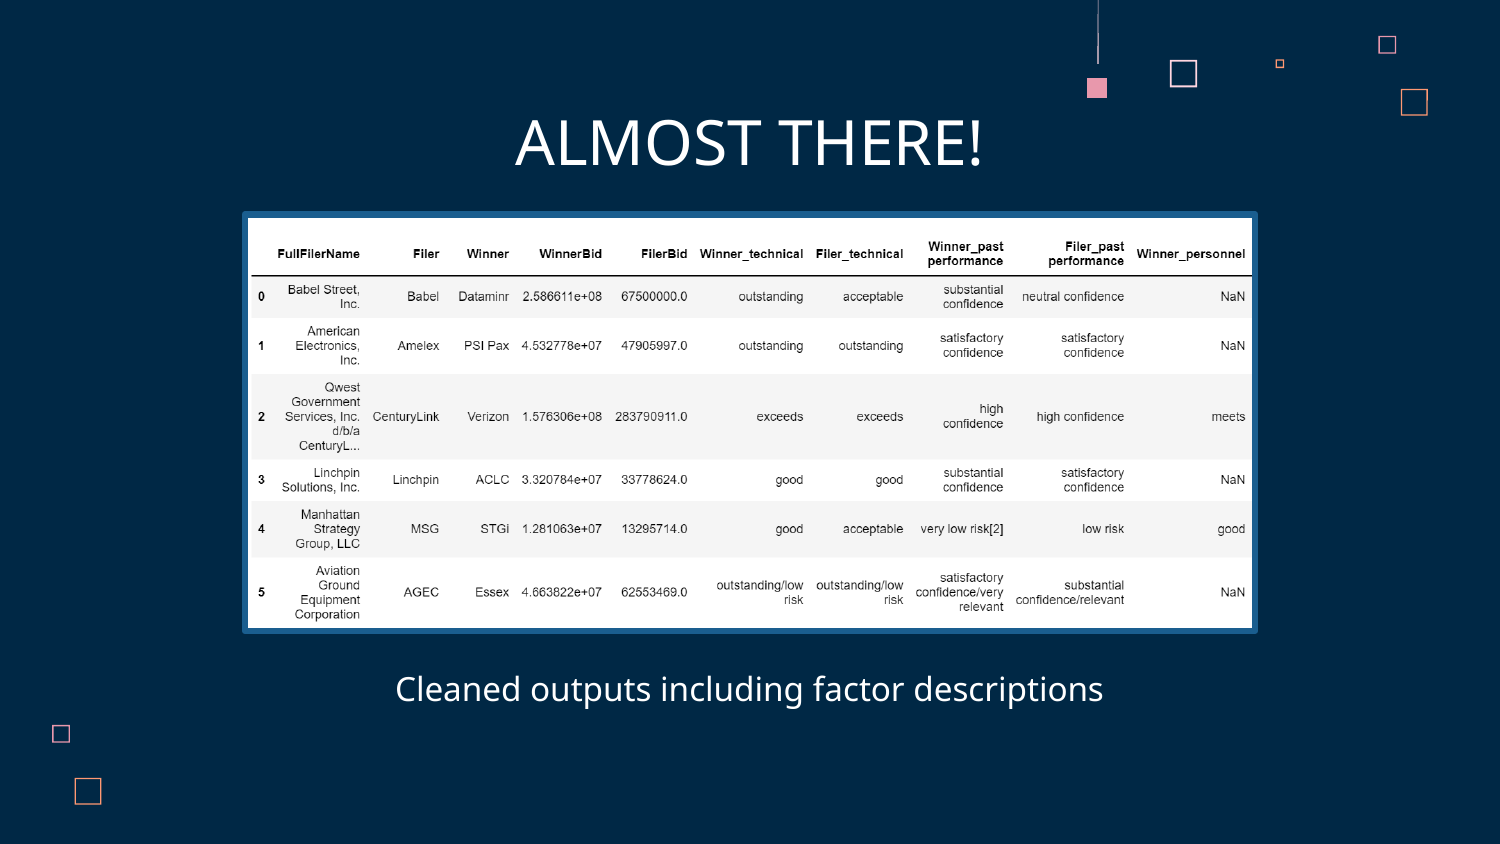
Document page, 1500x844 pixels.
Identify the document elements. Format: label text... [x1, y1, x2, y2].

picture [247, 217, 1253, 628]
list Cleaned outputs including factor descriptions [283, 652, 1217, 732]
title ALMOST THERE! [204, 97, 1296, 193]
